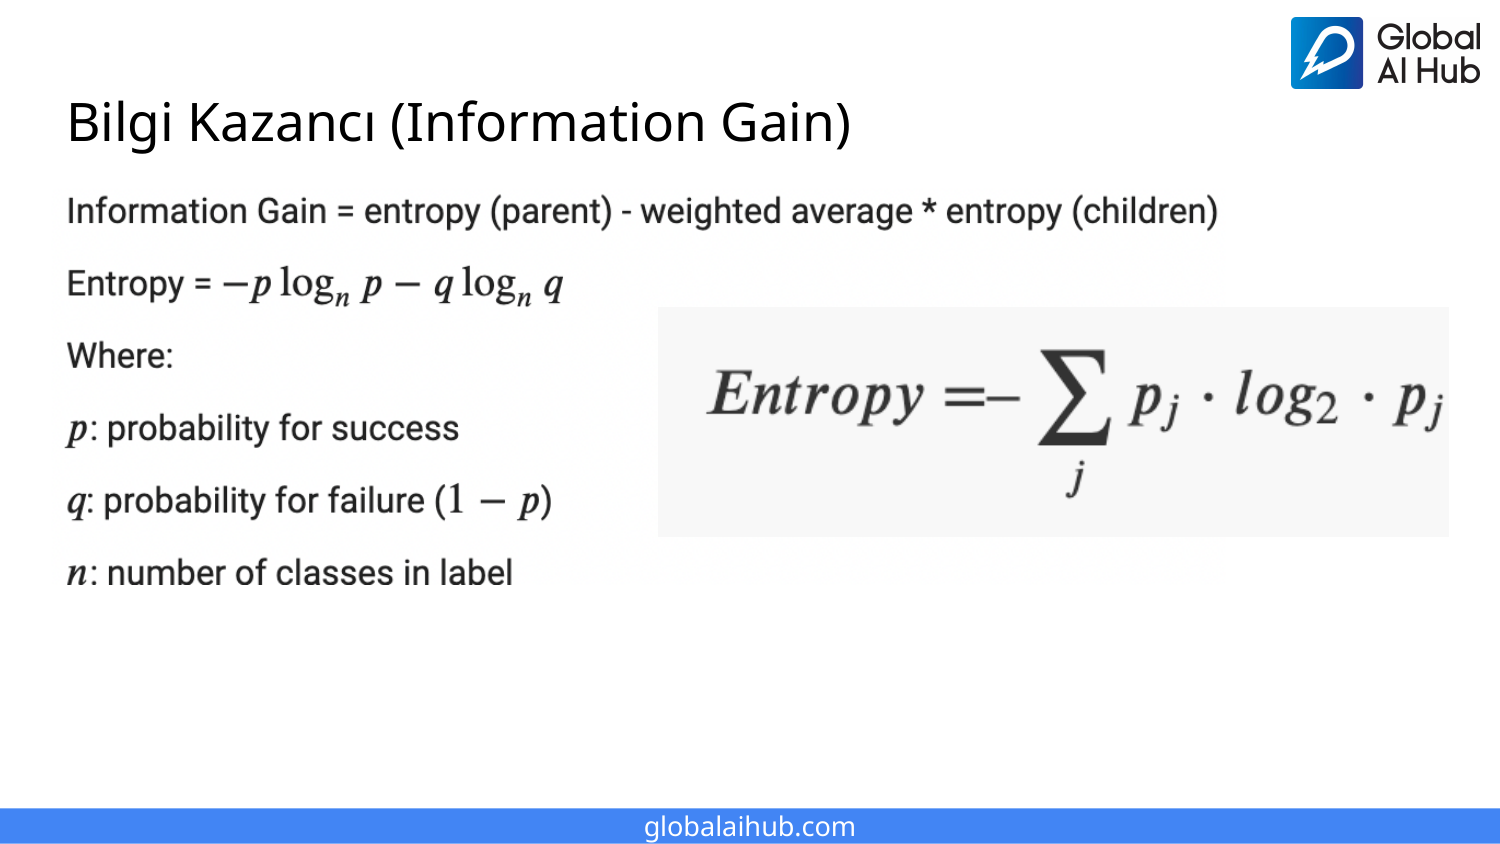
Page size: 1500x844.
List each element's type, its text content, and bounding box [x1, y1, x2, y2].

picture [50, 188, 1450, 585]
title Bilgi Kazancı (Information Gain) [51, 72, 1449, 167]
picture [1295, 17, 1480, 89]
